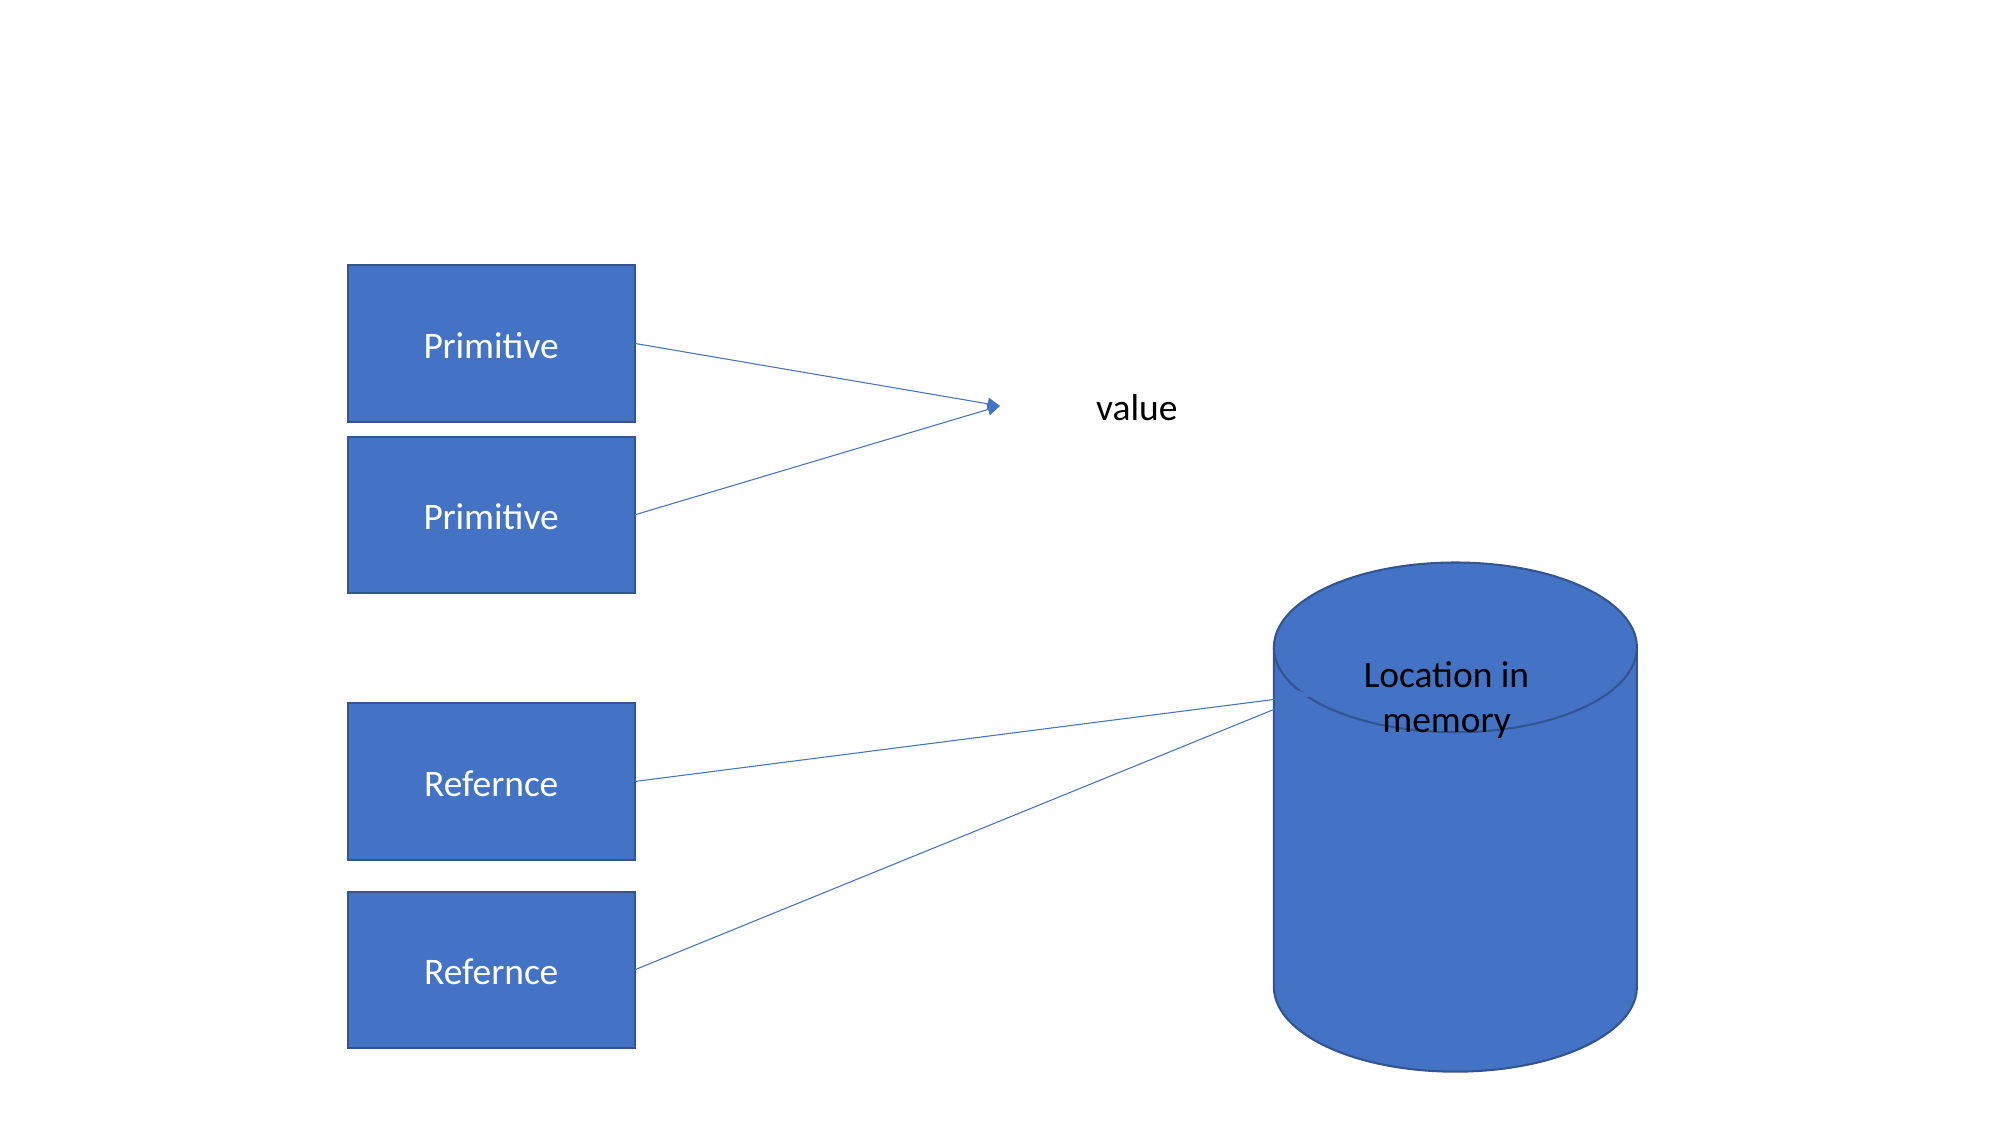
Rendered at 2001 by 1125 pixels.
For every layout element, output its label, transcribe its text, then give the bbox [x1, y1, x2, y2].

text_box Refernce [347, 891, 636, 1049]
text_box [634, 406, 1000, 515]
text_box [1272, 561, 1638, 1073]
text_box Refernce [347, 702, 634, 861]
text_box Primitive [347, 436, 636, 594]
text_box Primitive [347, 264, 636, 423]
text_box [634, 343, 1000, 406]
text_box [634, 695, 1310, 970]
text_box value [1000, 376, 1274, 436]
text_box Location in memory [1309, 642, 1584, 748]
